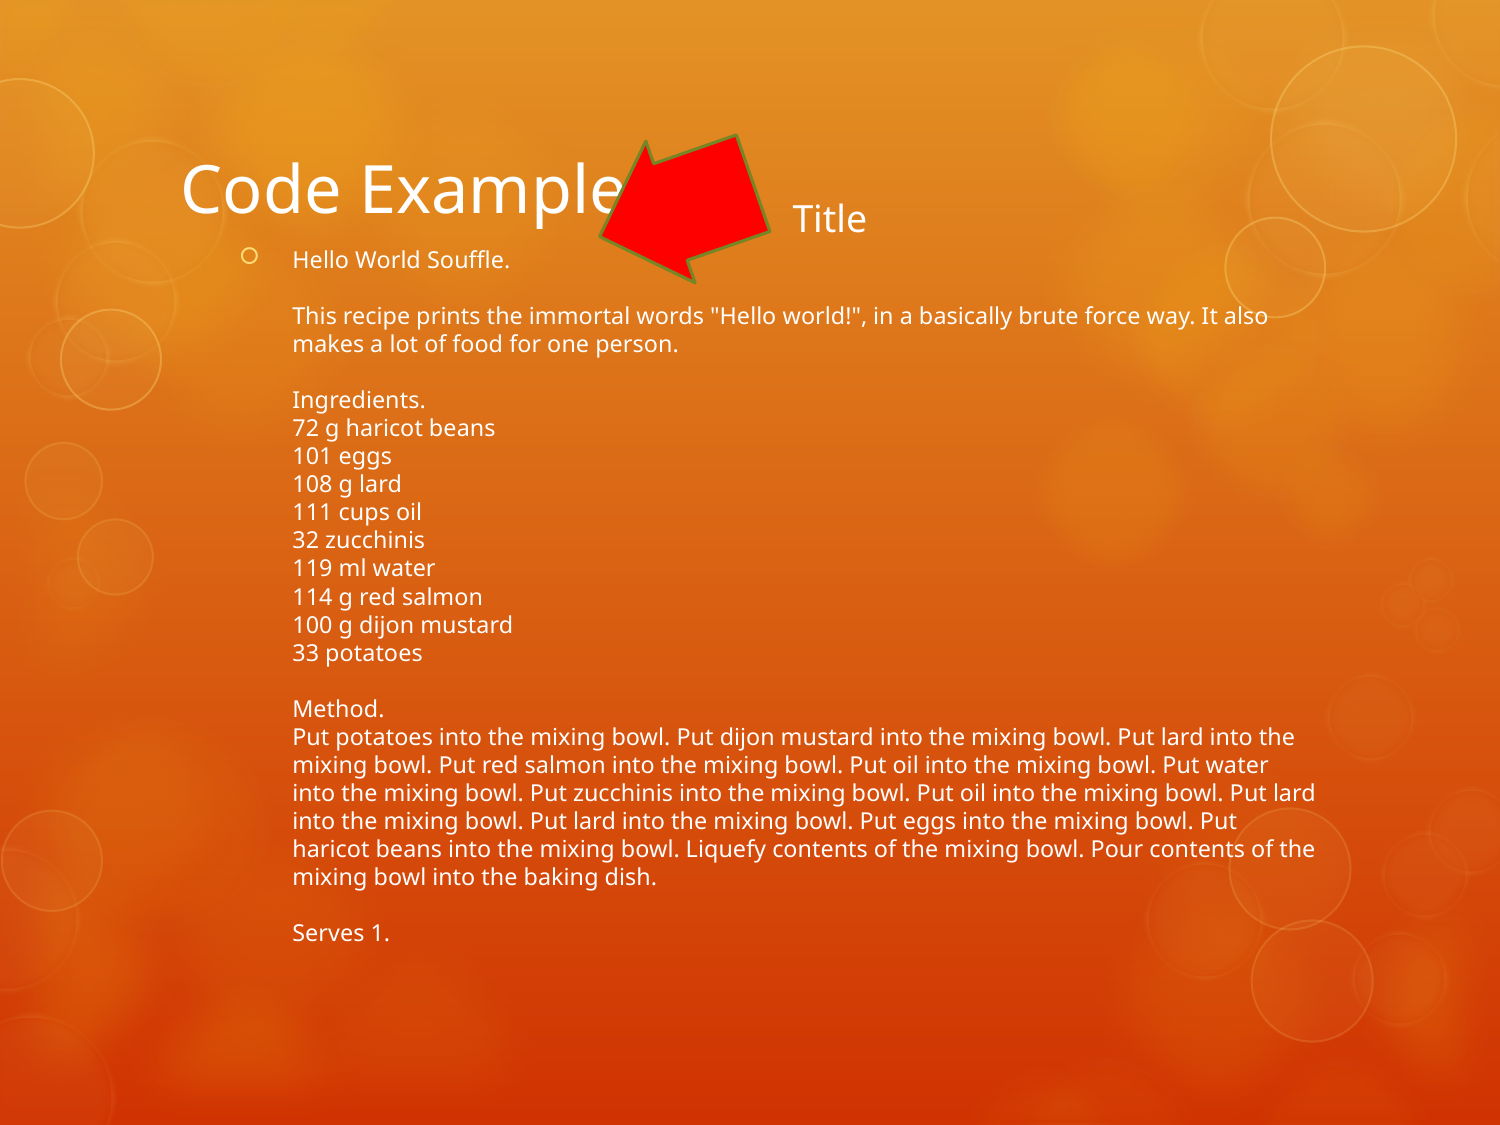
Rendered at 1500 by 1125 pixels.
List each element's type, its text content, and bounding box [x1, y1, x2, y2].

text_box Title [777, 187, 1025, 248]
list Hello World Souffle. This recipe prints the immortal words "Hello world!", in a basically brute force way. It also makes a lot of food for one person. Ingredients. 72 g haricot beans 101 eggs 108 g lard 111 cups oil 32 zucchinis 119 ml water 114 g red salmon 100 g dijon mustard 33 potatoes Method. Put potatoes into the mixing bowl. Put dijon mustard into the mixing bowl. Put lard into the mixing bowl. Put red salmon into the mixing bowl. Put oil into the mixing bowl. Put water into the mixing bowl. Put zucchinis into the mixing bowl. Put oil into the mixing bowl. Put lard into the mixing bowl. Put lard into the mixing bowl. Put eggs into the mixing bowl. Put haricot beans into the mixing bowl. Liquefy contents of the mixing bowl. Pour contents of the mixing bowl into the baking dish. Serves 1. [162, 237, 1335, 962]
text_box [598, 133, 772, 285]
title Code Example [165, 110, 1335, 237]
